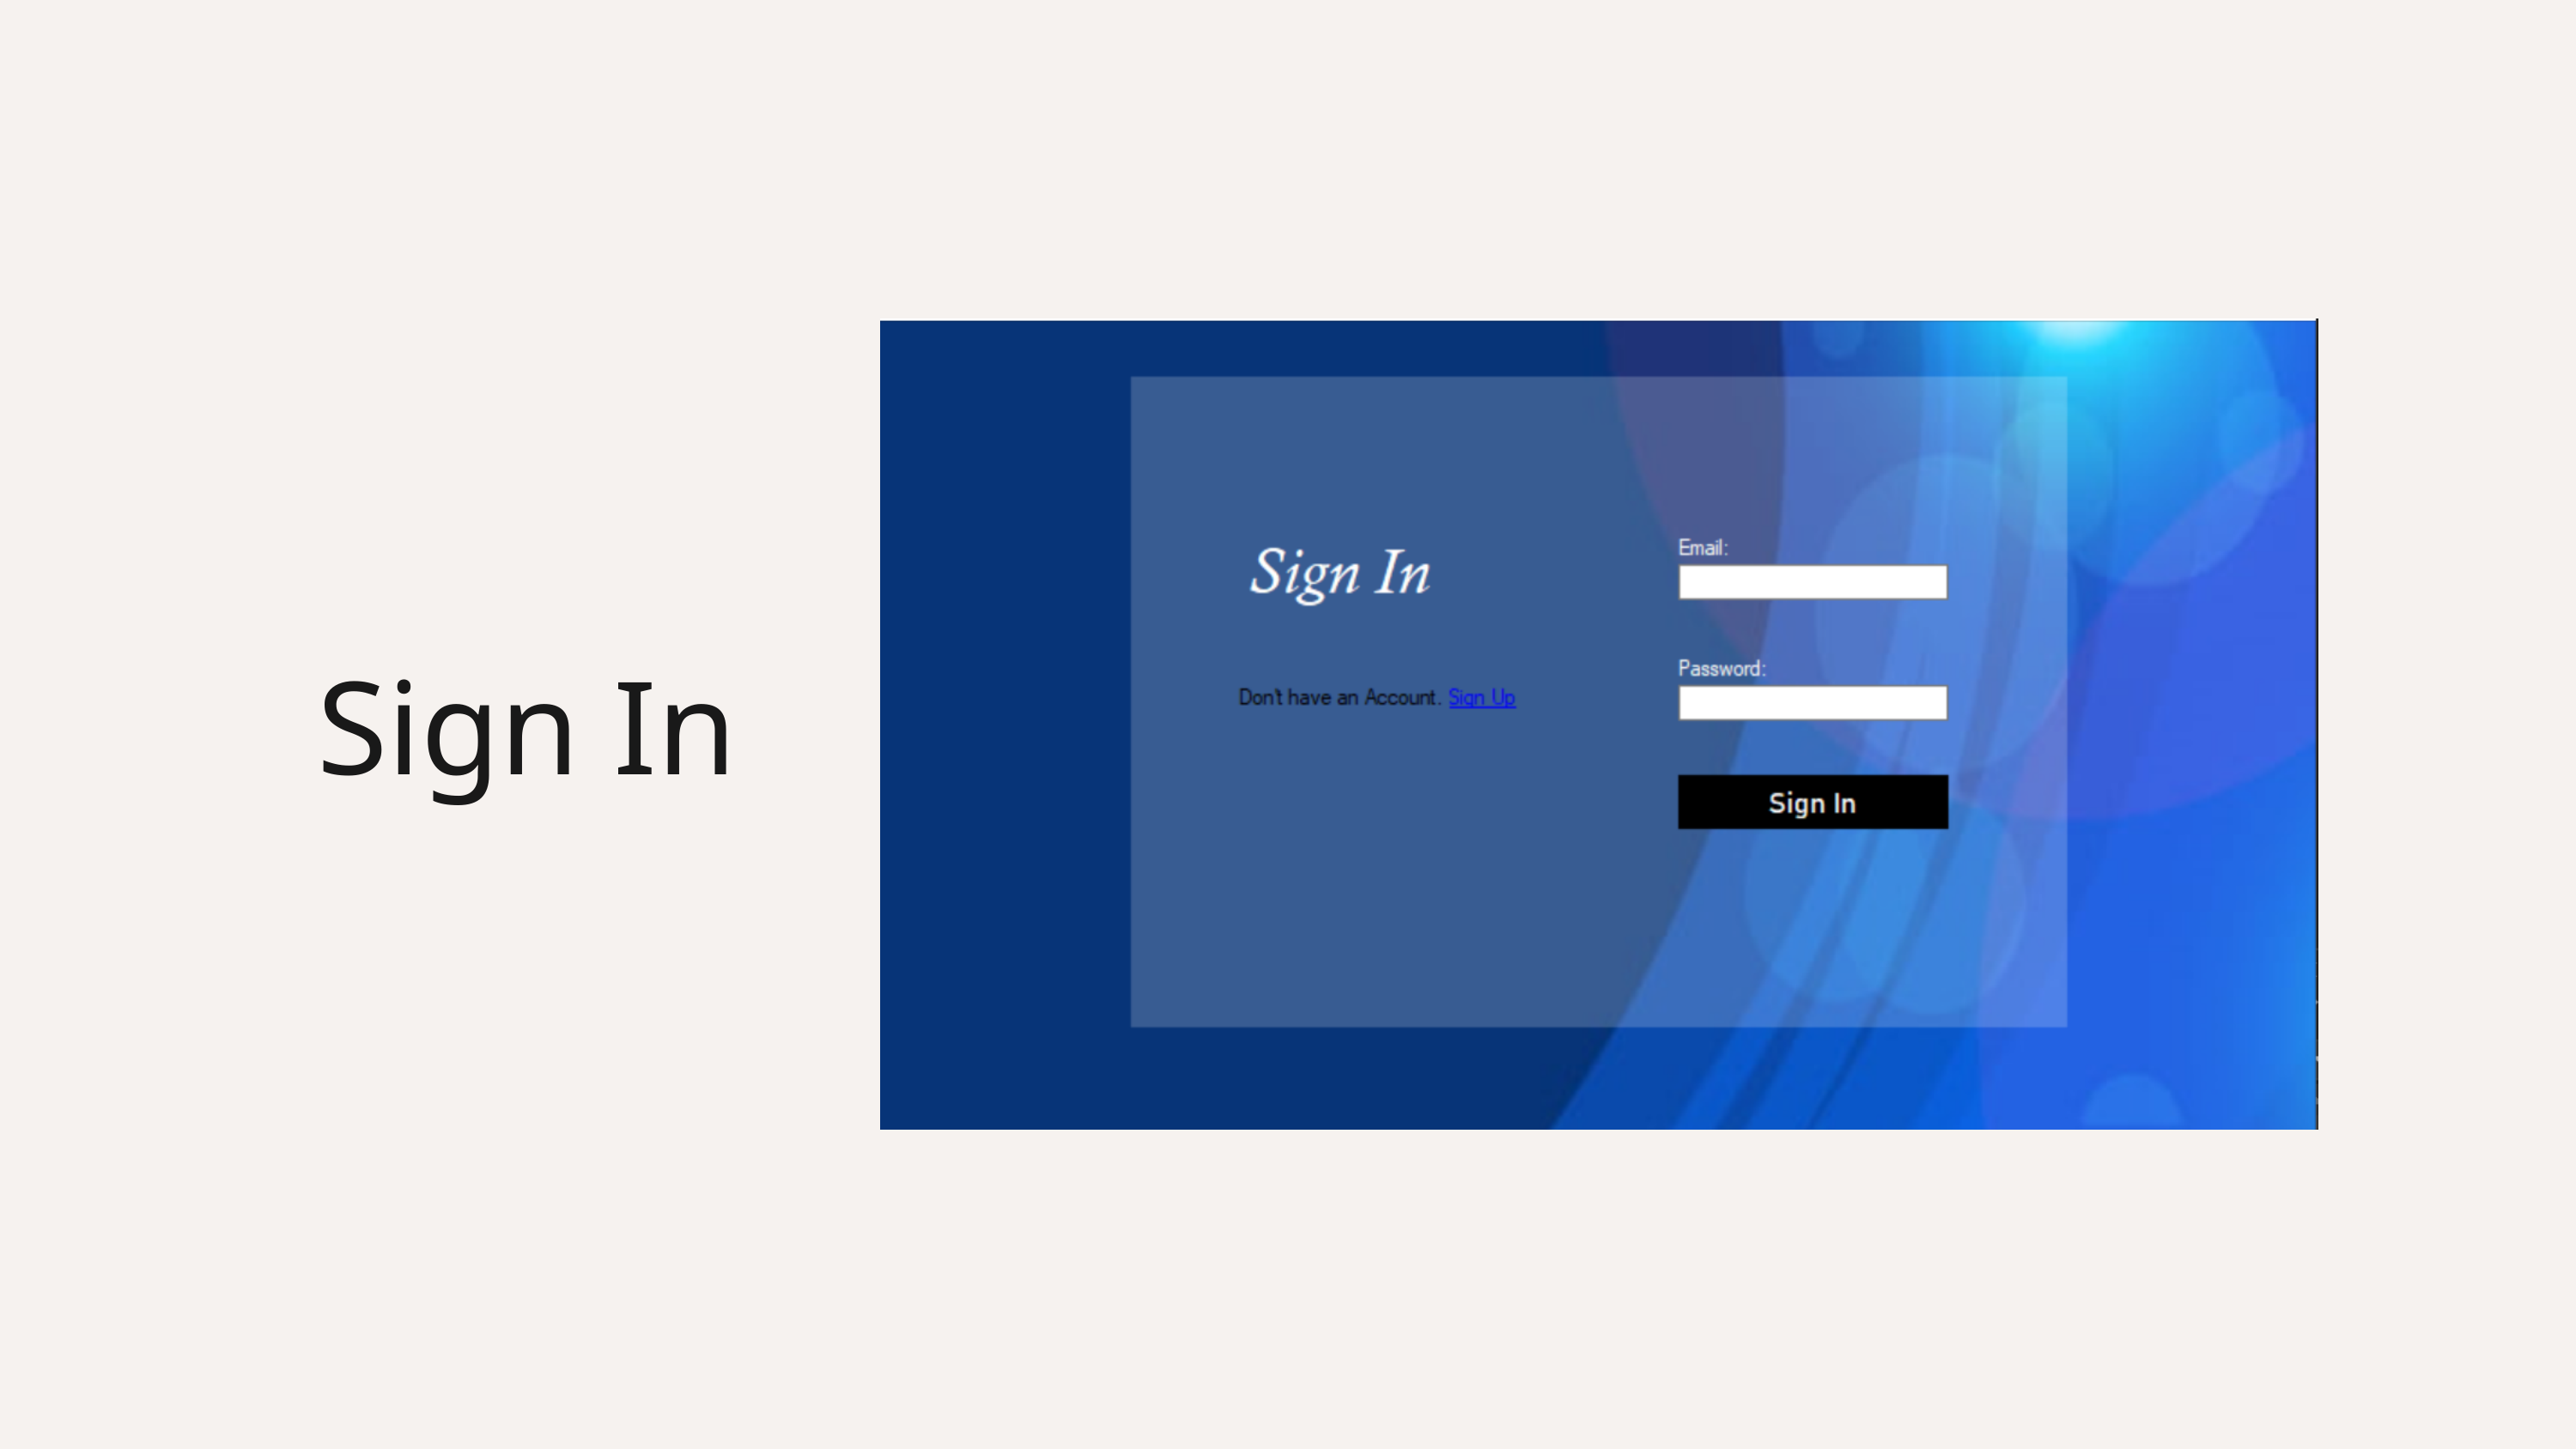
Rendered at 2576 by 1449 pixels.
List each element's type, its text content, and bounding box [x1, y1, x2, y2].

picture [879, 318, 2319, 1130]
text_box Sign In [317, 646, 875, 801]
